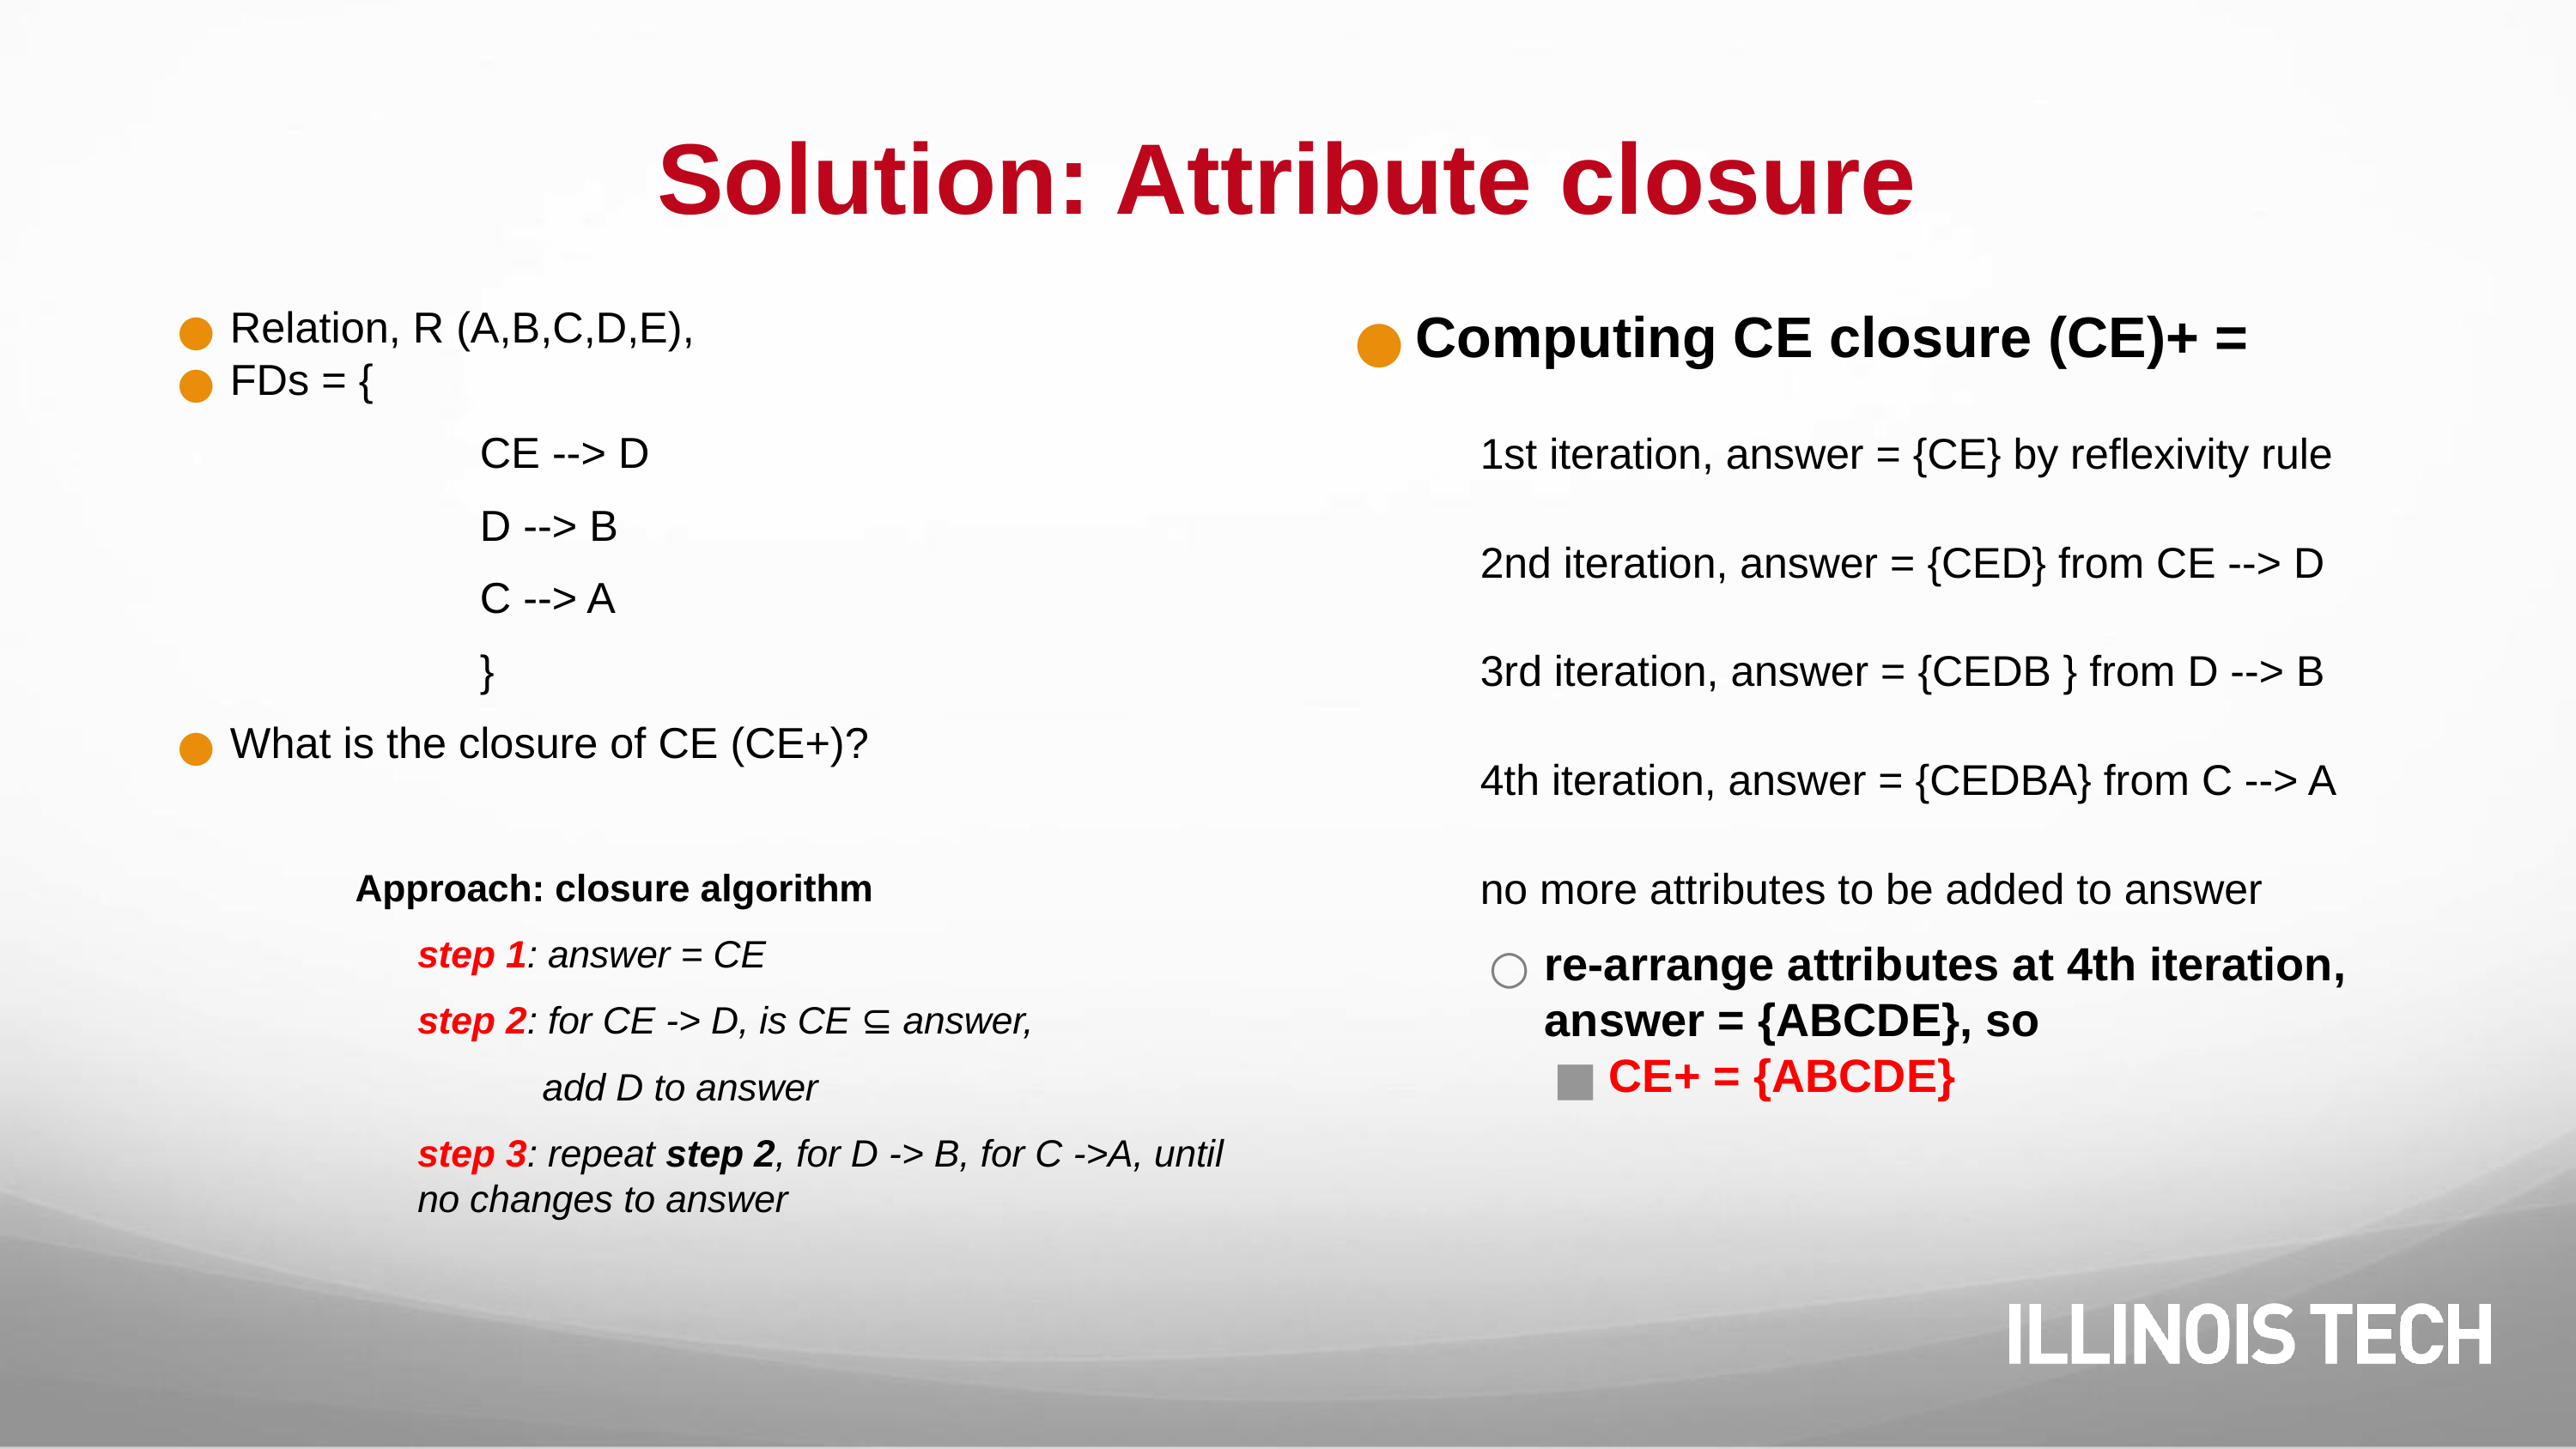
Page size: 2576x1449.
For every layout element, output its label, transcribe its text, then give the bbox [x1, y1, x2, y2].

picture [0, 0, 2576, 1449]
list Relation, R (A,B,C,D,E), FDs = { CE --> D D --> B C --> A } What is the closure of CE (CE+)? Approach: closure algorithm step 1: answer = CE step 2: for CE -> D, is CE ⊆ answer, add D to answer step 3: repeat step 2, for D -> B, for C ->A, until no changes to answer [155, 294, 1279, 1234]
list Computing CE closure (CE)+ = 1st iteration, answer = {CE} by reflexivity rule 2nd iteration, answer = {CED} from CE --> D 3rd iteration, answer = {CEDB } from D --> B 4th iteration, answer = {CEDBA} from C --> A no more attributes to be added to answer re-arrange attributes at 4th iteration, answer = {ABCDE}, so CE+ = {ABCDE} [1338, 294, 2421, 1211]
title Solution: Attribute closure [155, 22, 2421, 241]
